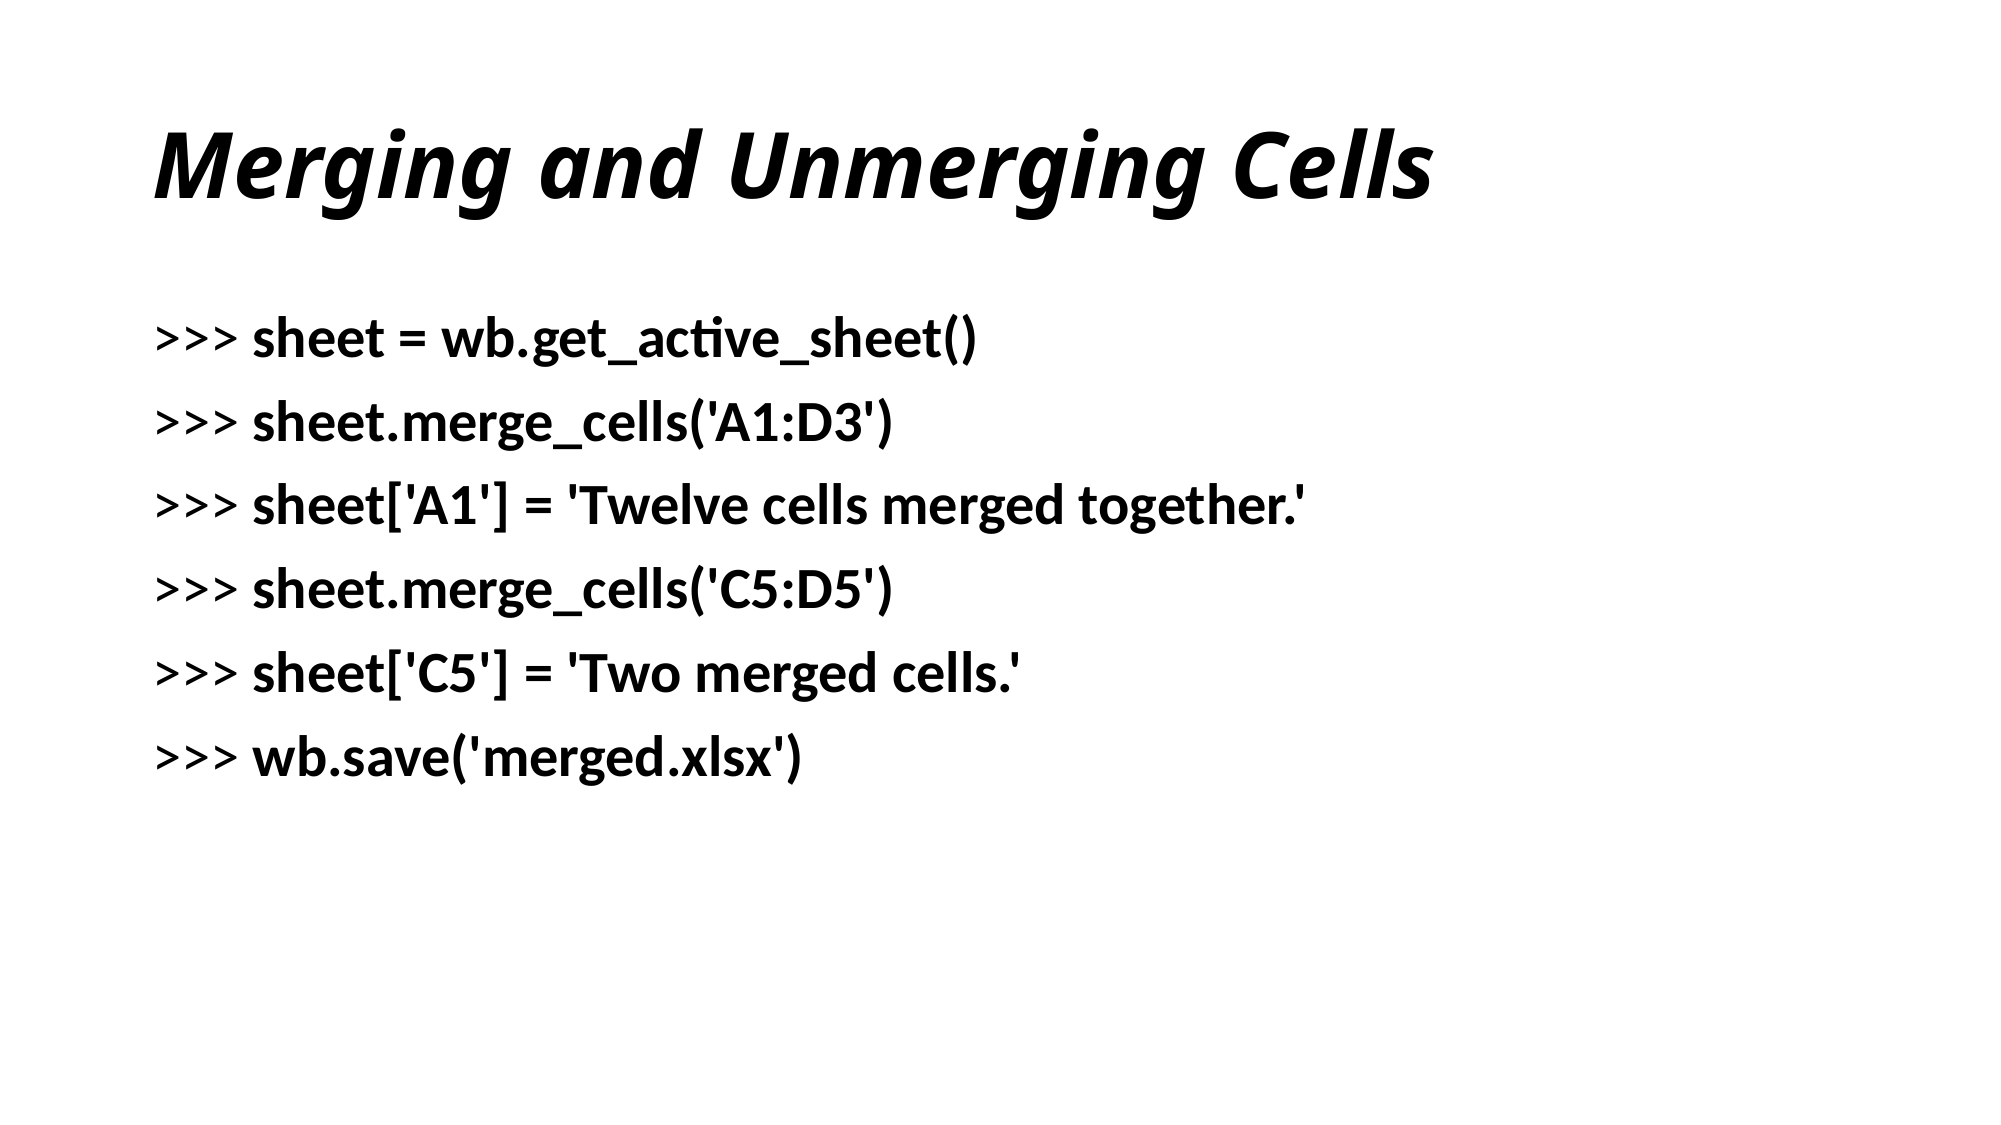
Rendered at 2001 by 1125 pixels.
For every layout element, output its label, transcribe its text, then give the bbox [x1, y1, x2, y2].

list >>> sheet = wb.get_active_sheet() >>> sheet.merge_cells('A1:D3') >>> sheet['A1'] = 'Twelve cells merged together.' >>> sheet.merge_cells('C5:D5') >>> sheet['C5'] = 'Two merged cells.' >>> wb.save('merged.xlsx') [137, 299, 1863, 1014]
title Merging and Unmerging Cells [137, 59, 1863, 278]
